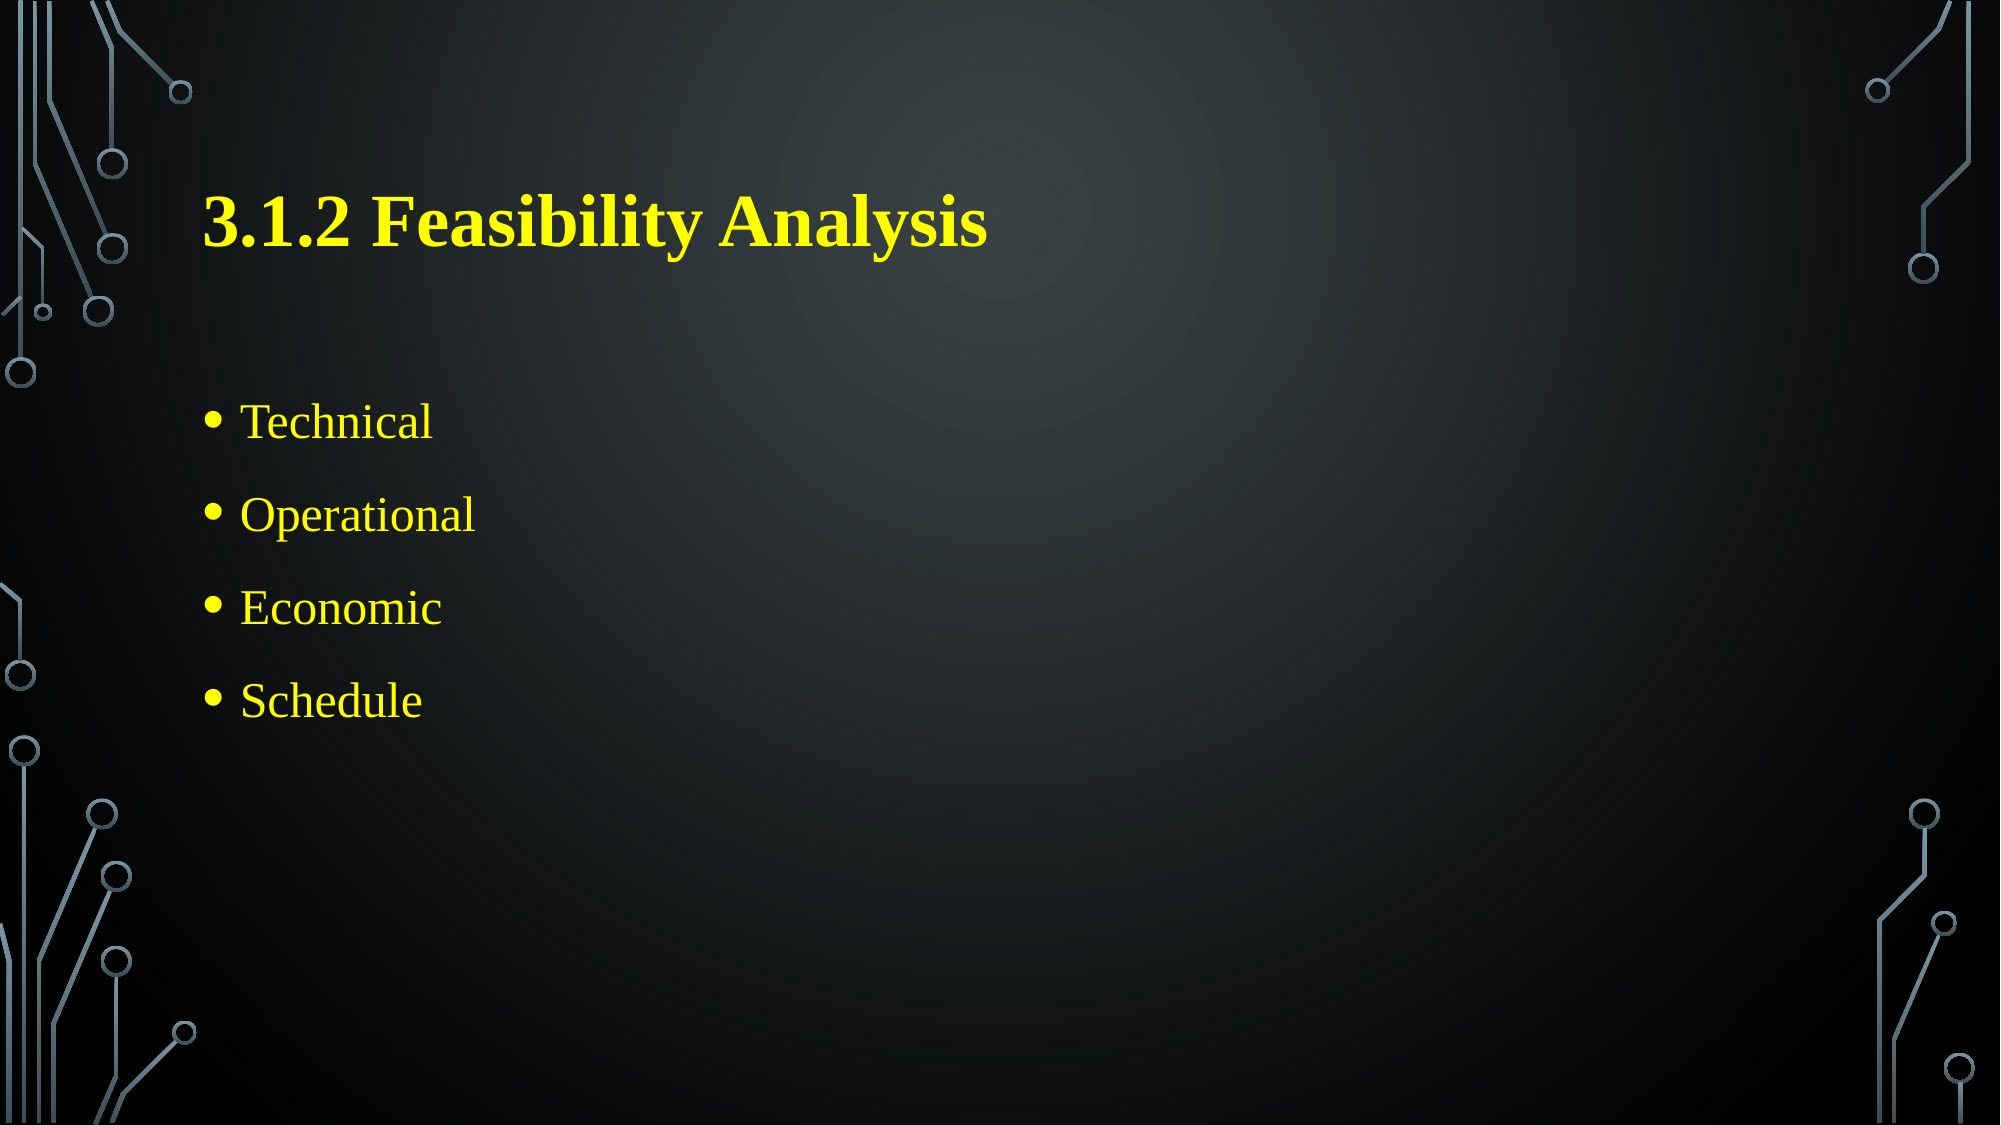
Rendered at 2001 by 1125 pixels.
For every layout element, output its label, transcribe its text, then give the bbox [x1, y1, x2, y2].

title 3.1.2 Feasibility Analysis [187, 101, 1813, 344]
list Technical Operational Economic Schedule [187, 369, 1813, 950]
